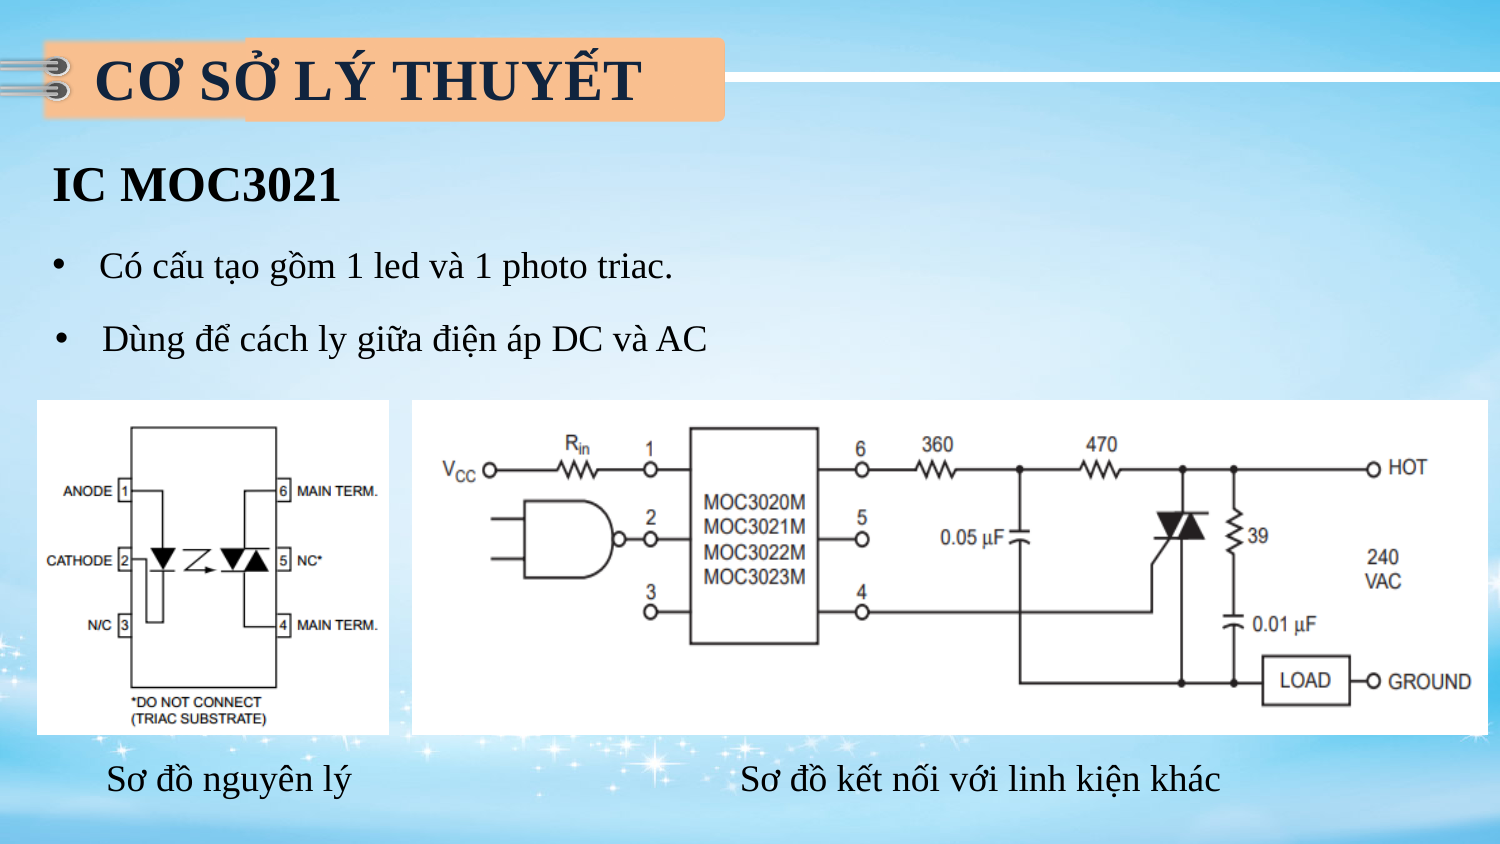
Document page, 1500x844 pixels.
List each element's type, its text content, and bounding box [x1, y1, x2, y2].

picture [0, 0, 1500, 72]
text_box Sơ đồ nguyên lý [91, 746, 400, 806]
picture [0, 82, 1500, 844]
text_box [0, 56, 70, 101]
text_box Sơ đồ kết nối với linh kiện khác [725, 746, 1300, 807]
text_box [813, 72, 1500, 82]
text_box Dùng để cách ly giữa điện áp DC và AC [0, 298, 733, 367]
text_box CƠ SỞ LÝ THUYẾT [79, 34, 813, 120]
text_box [40, 37, 726, 122]
text_box Có cấu tạo gồm 1 led và 1 photo triac. [37, 233, 1175, 294]
text_box IC MOC3021 [37, 143, 537, 219]
